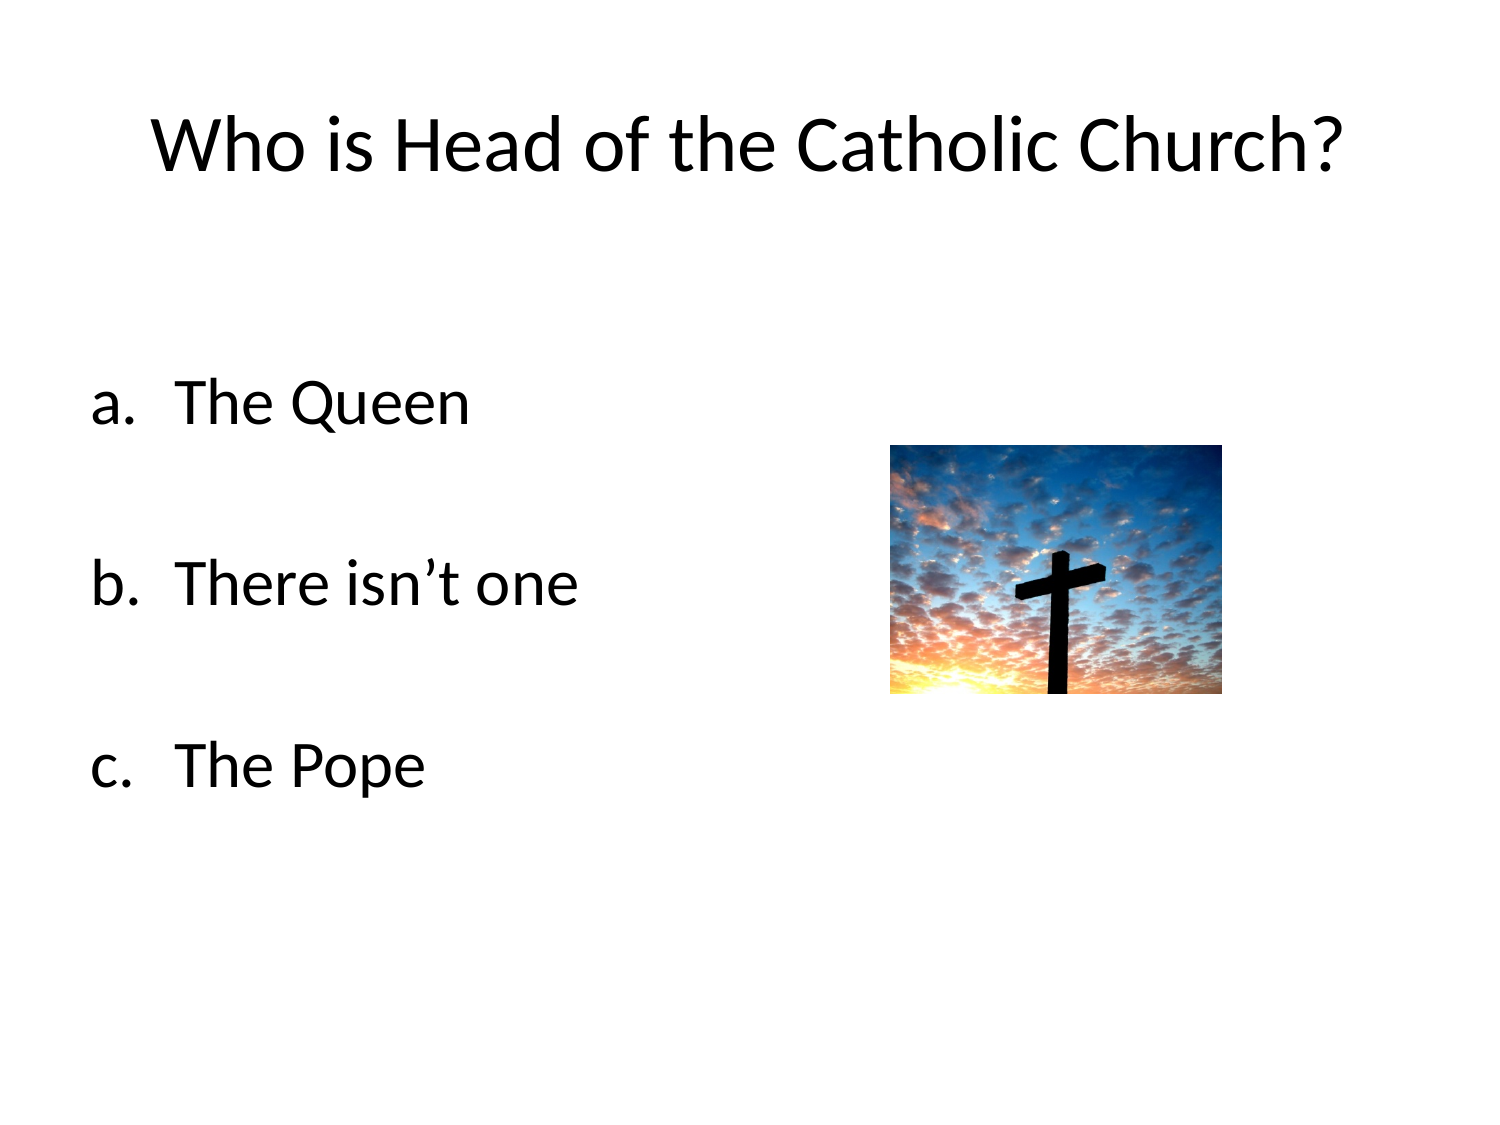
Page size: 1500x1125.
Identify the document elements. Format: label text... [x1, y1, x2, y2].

picture [890, 445, 1222, 694]
title Who is Head of the Catholic Church? [74, 44, 1426, 233]
list The Queen There isn’t one The Pope [74, 262, 1426, 1006]
